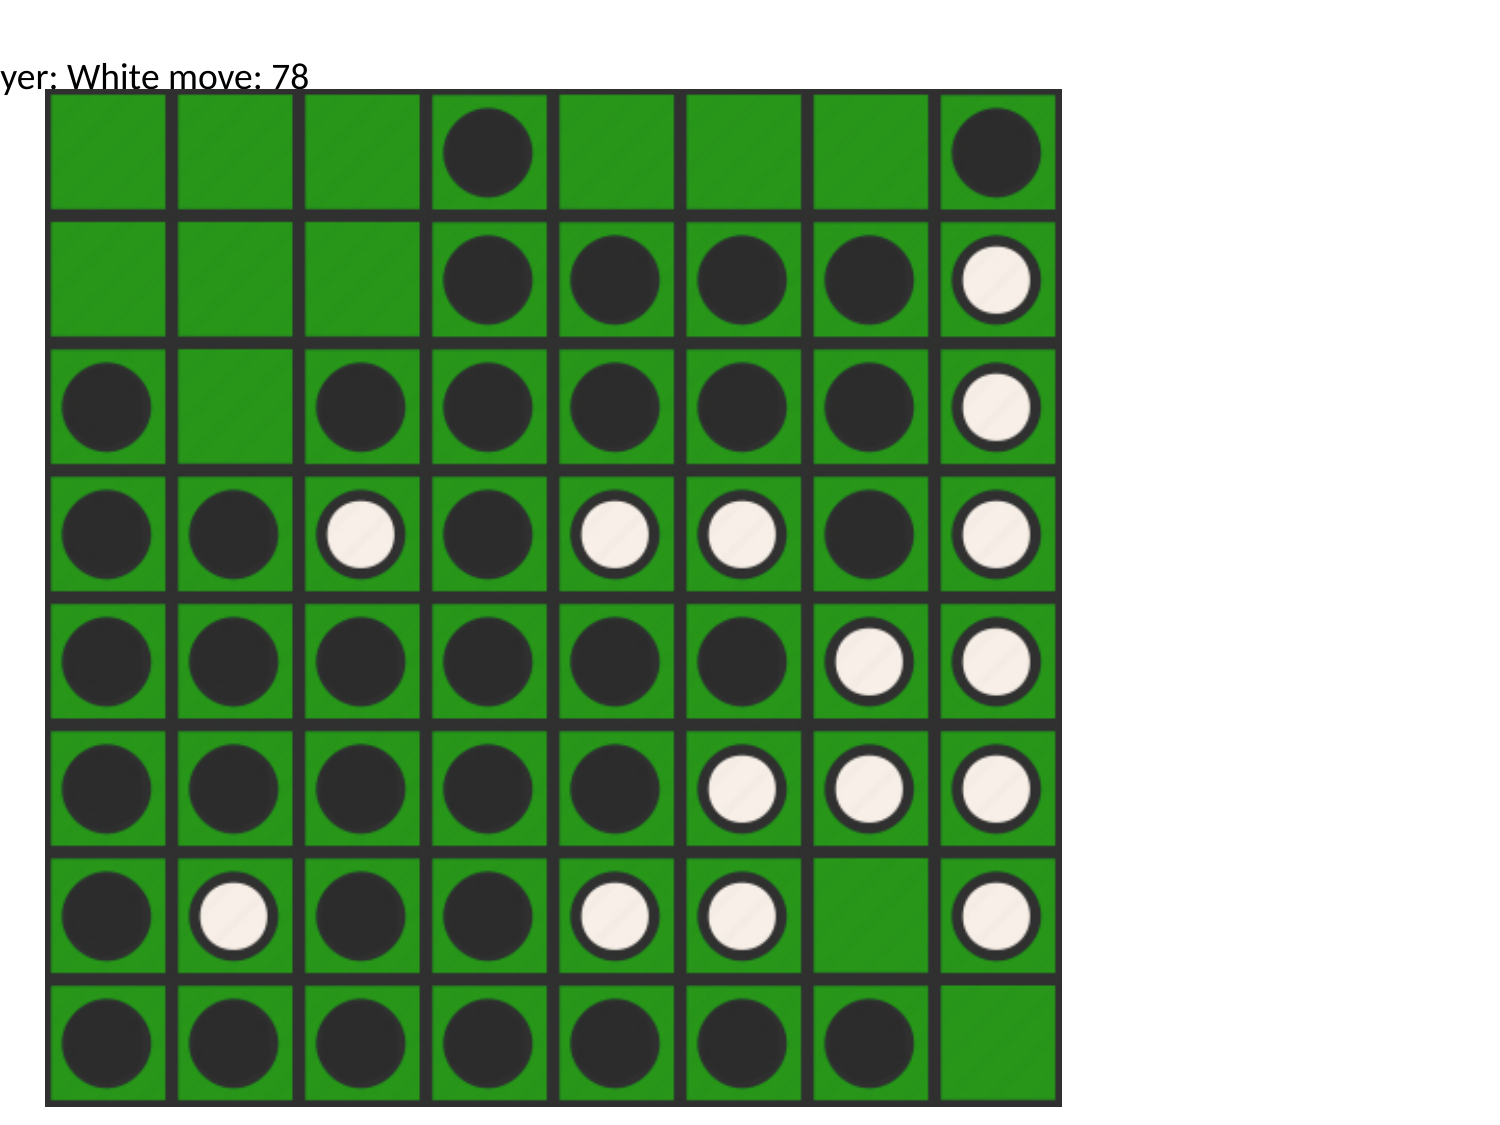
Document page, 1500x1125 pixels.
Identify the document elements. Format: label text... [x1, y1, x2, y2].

text_box turn: 48 player: White move: 78 [0, 44, 325, 105]
picture [44, 89, 1062, 1107]
